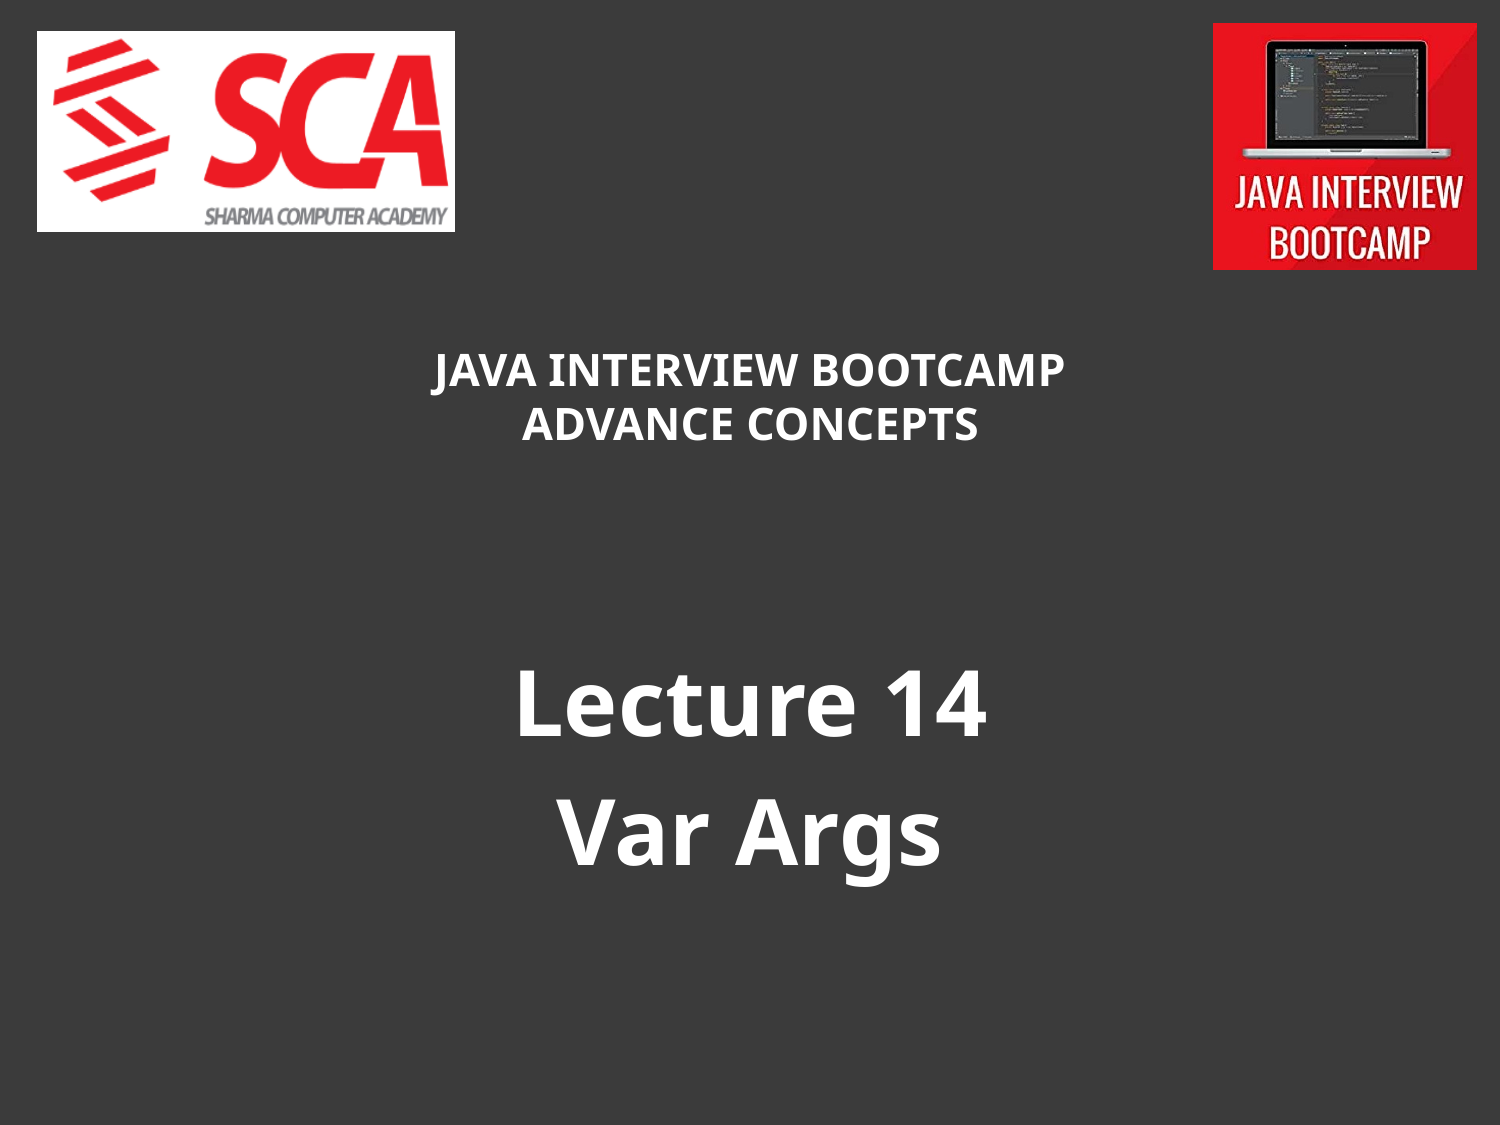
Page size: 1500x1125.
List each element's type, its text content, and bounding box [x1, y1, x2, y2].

subtitle Lecture 14 Var Args [225, 637, 1275, 925]
picture [1213, 23, 1477, 270]
picture [36, 30, 455, 232]
title JAVA INTERVIEW BOOTCAMP ADVANCE CONCEPTS [77, 333, 1424, 512]
